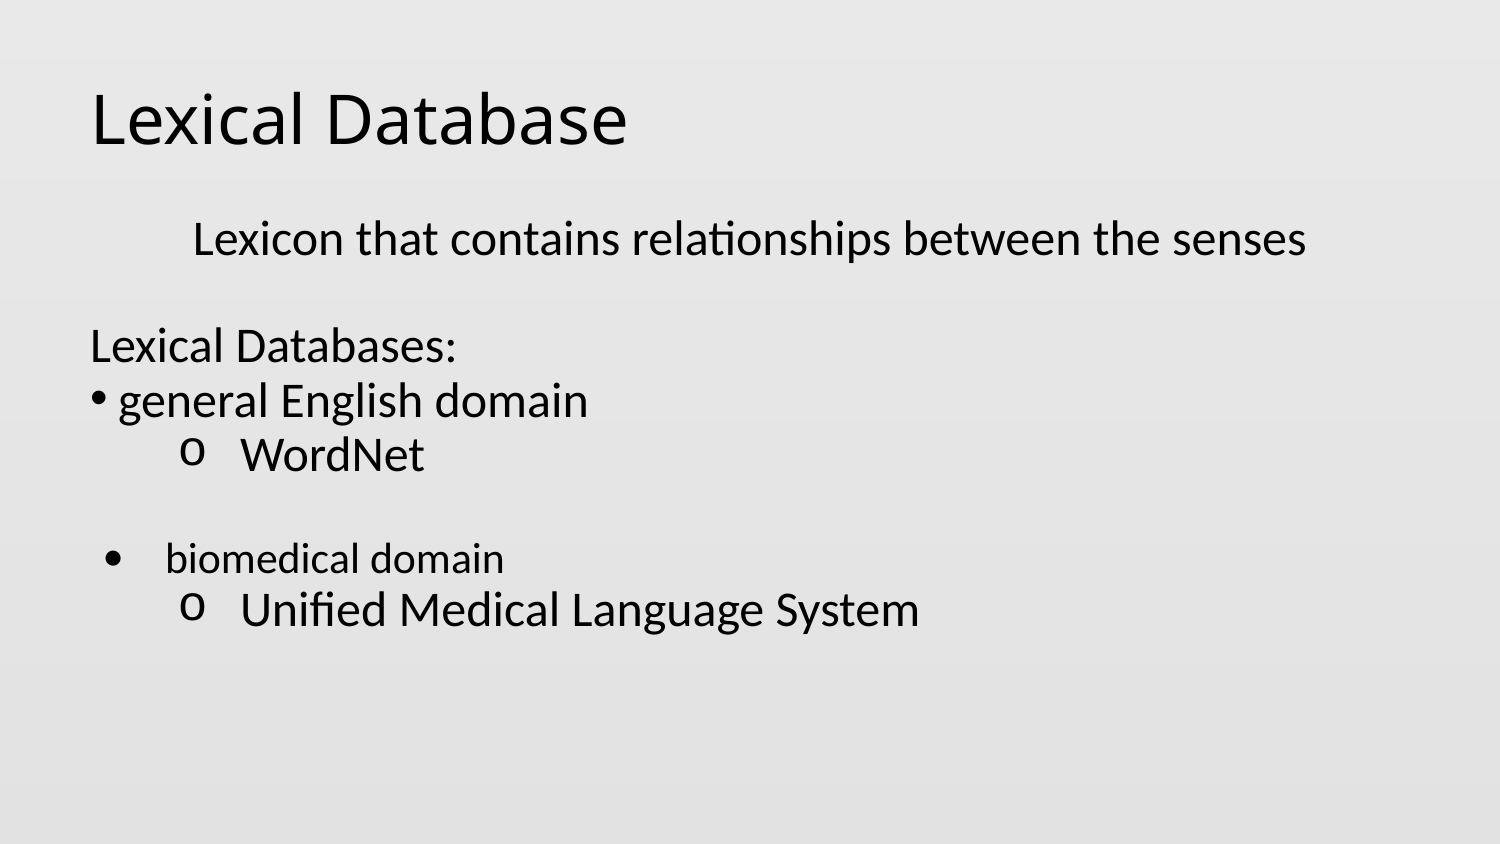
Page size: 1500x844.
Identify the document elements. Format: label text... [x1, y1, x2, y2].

list Lexicon that contains relationships between the senses Lexical Databases: general English domain WordNet biomedical domain Unified Medical Language System [75, 196, 1425, 808]
title Lexical Database [75, 33, 1425, 175]
